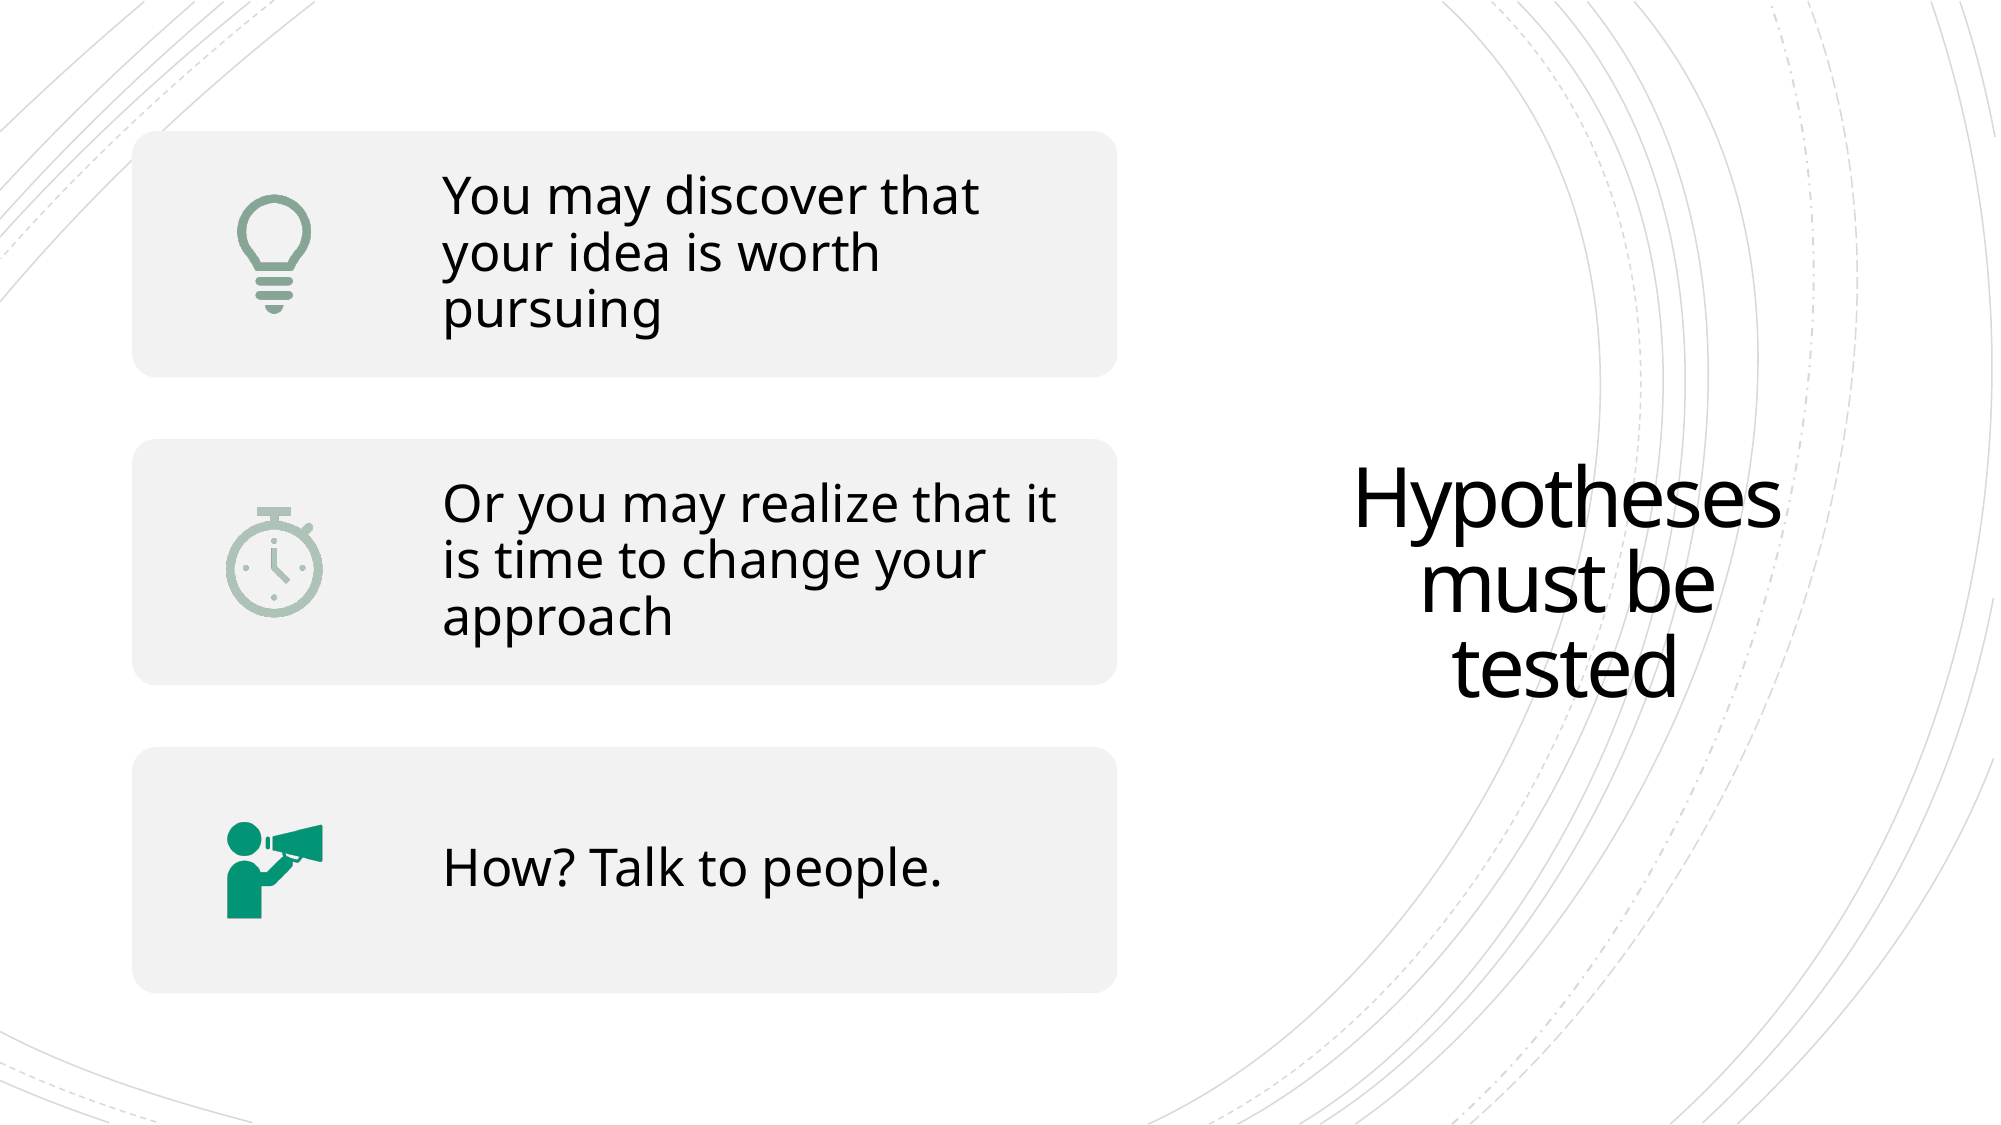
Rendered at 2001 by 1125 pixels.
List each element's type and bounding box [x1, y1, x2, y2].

list [131, 130, 1118, 994]
text_box [0, 0, 2000, 1125]
